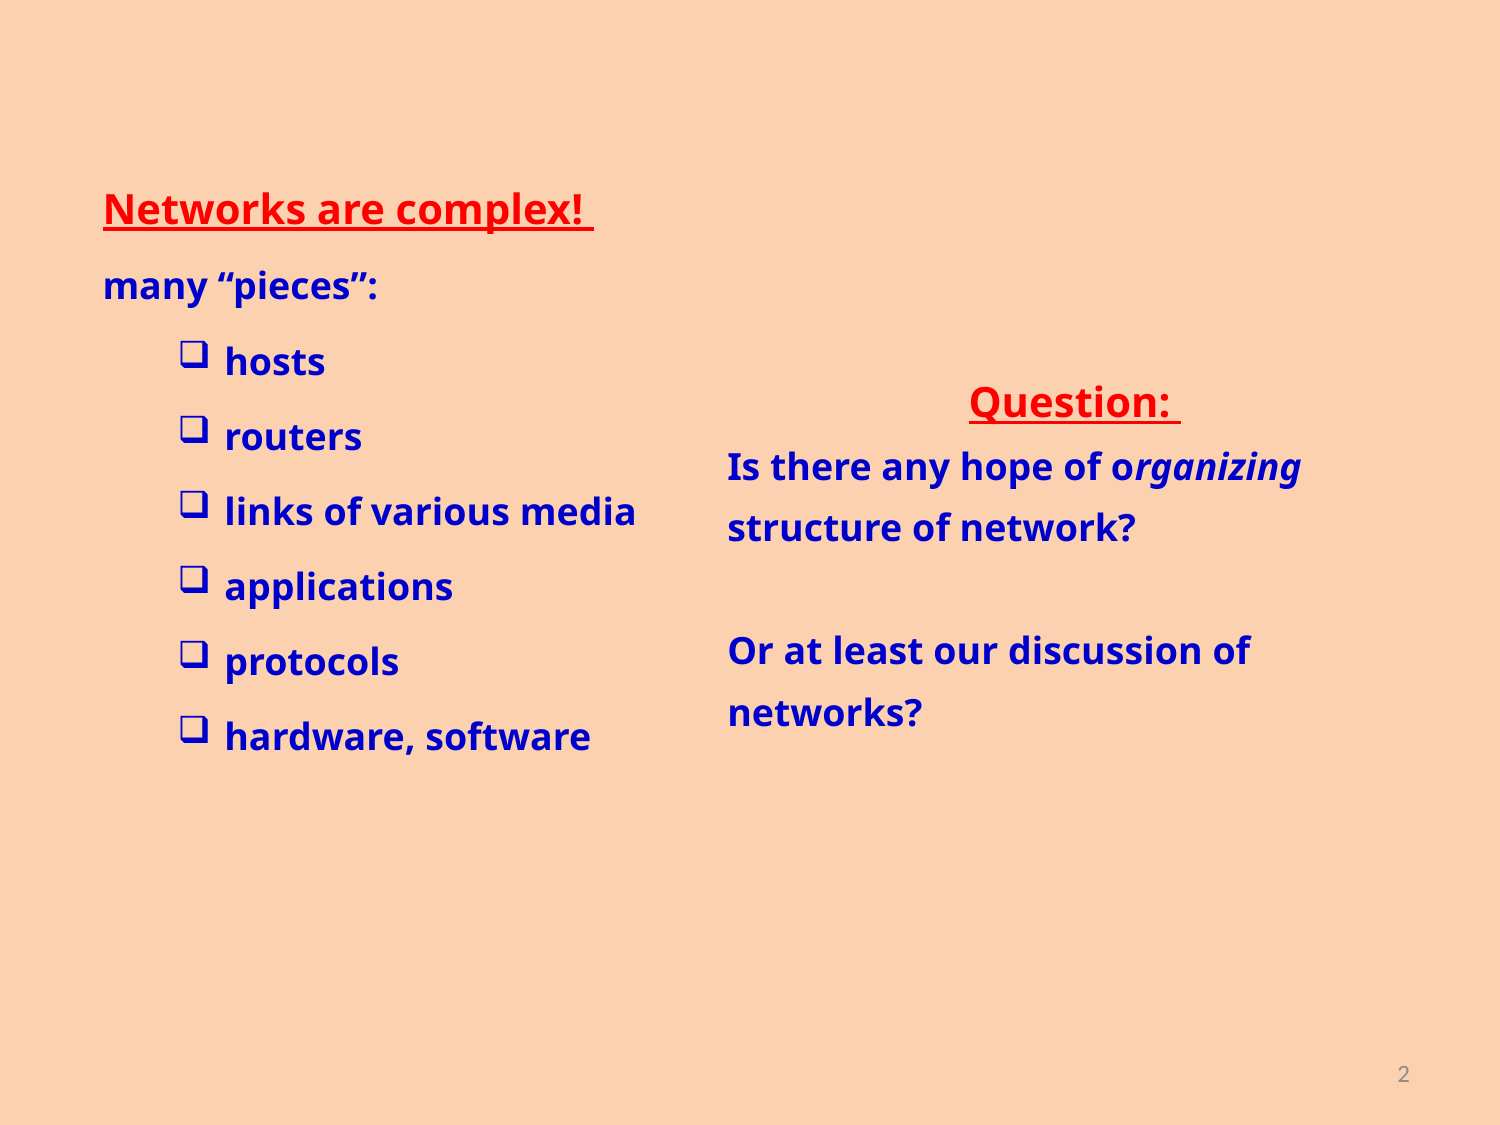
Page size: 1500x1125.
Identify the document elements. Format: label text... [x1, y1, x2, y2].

text_box Question: Is there any hope of organizing structure of network? Or at least our discussion of networks? [712, 353, 1438, 788]
text_box Networks are complex! many “pieces”: hosts routers links of various media applications protocols hardware, software [87, 149, 675, 913]
slide_number 2 [1074, 1042, 1425, 1103]
